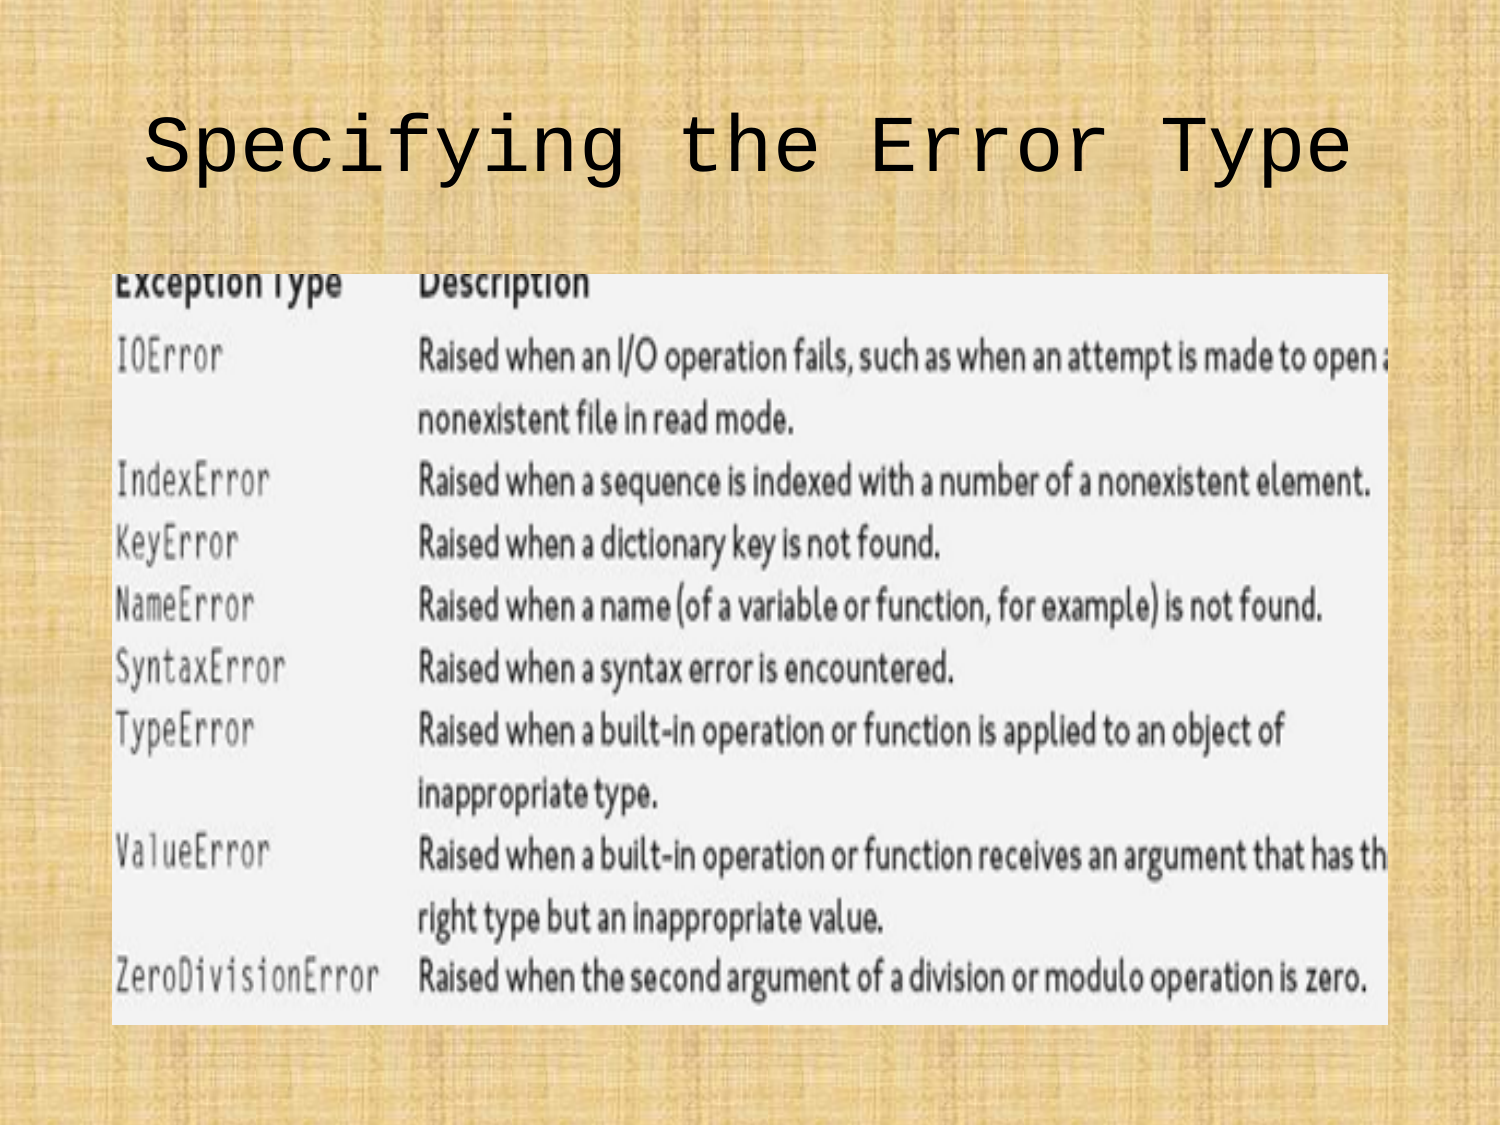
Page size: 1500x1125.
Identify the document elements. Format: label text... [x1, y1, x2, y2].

title Specifying the Error Type [75, 45, 1425, 233]
picture [0, 0, 1500, 1125]
